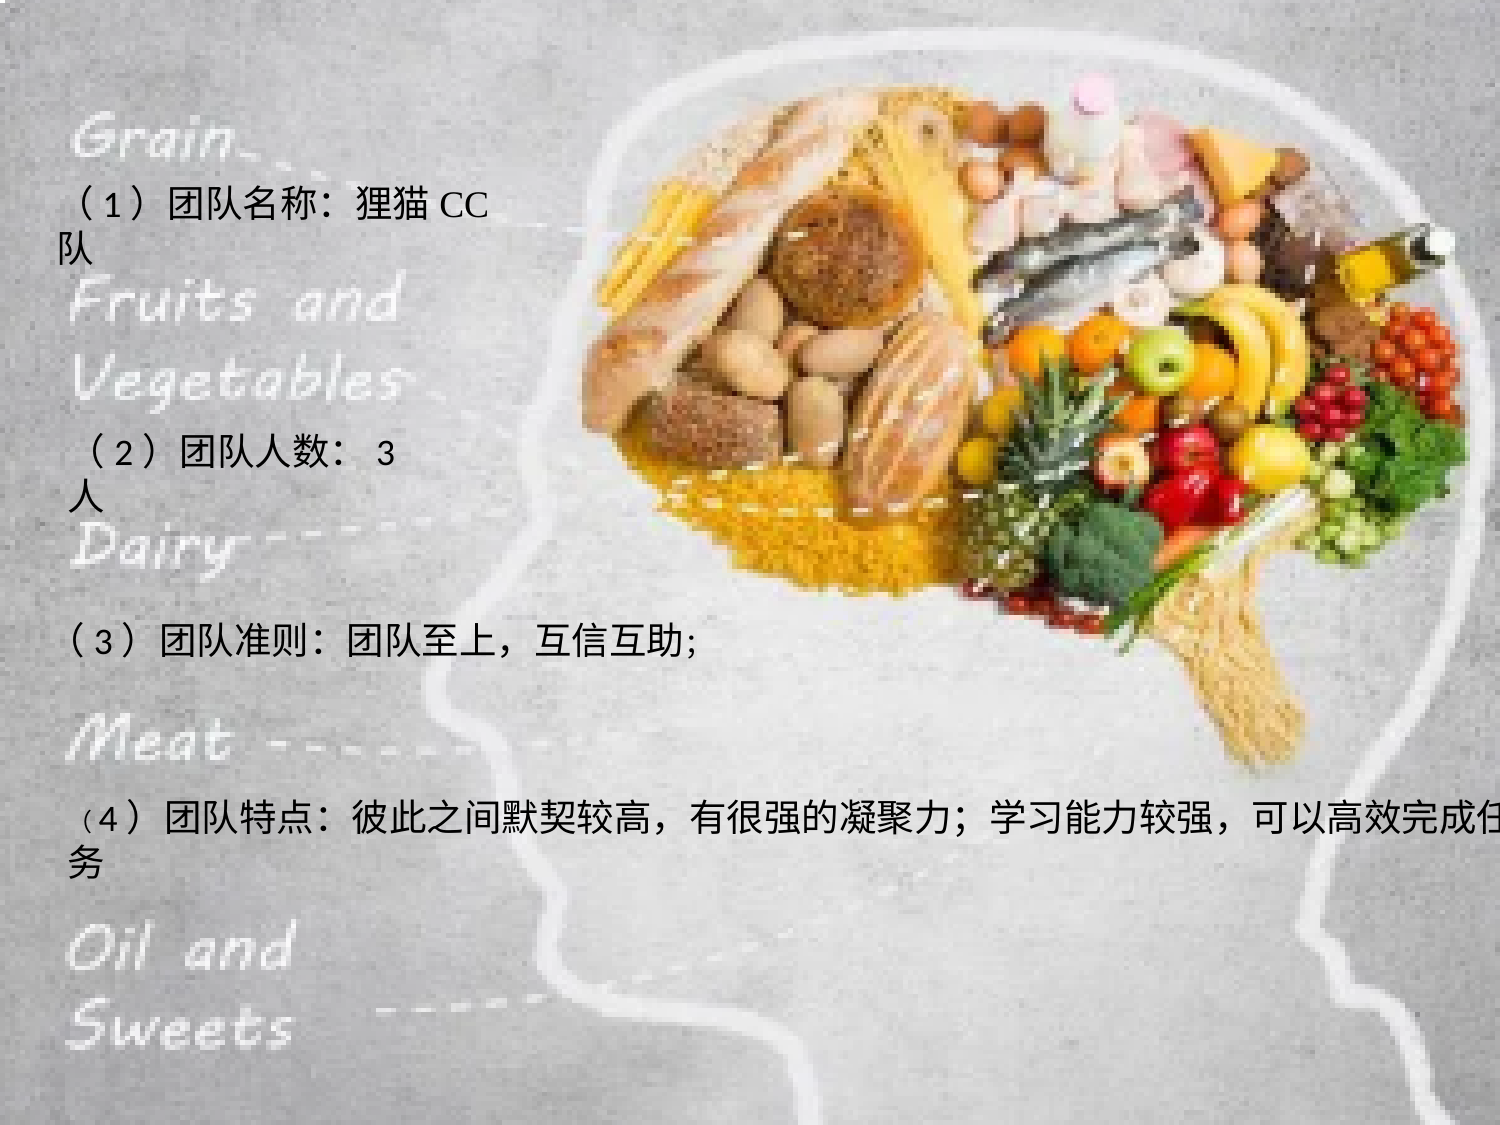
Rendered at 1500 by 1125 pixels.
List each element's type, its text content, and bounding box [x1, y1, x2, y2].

text_box （3）团队准则：团队至上，互信互助； [32, 609, 729, 670]
text_box （2）团队人数：3人 [53, 420, 436, 526]
picture [0, 0, 1500, 1125]
text_box （4）团队特点：彼此之间默契较高，有很强的凝聚力；学习能力较强，可以高效完成任务 [53, 786, 1500, 892]
text_box （1）团队名称：狸猫CC队 [41, 172, 516, 278]
